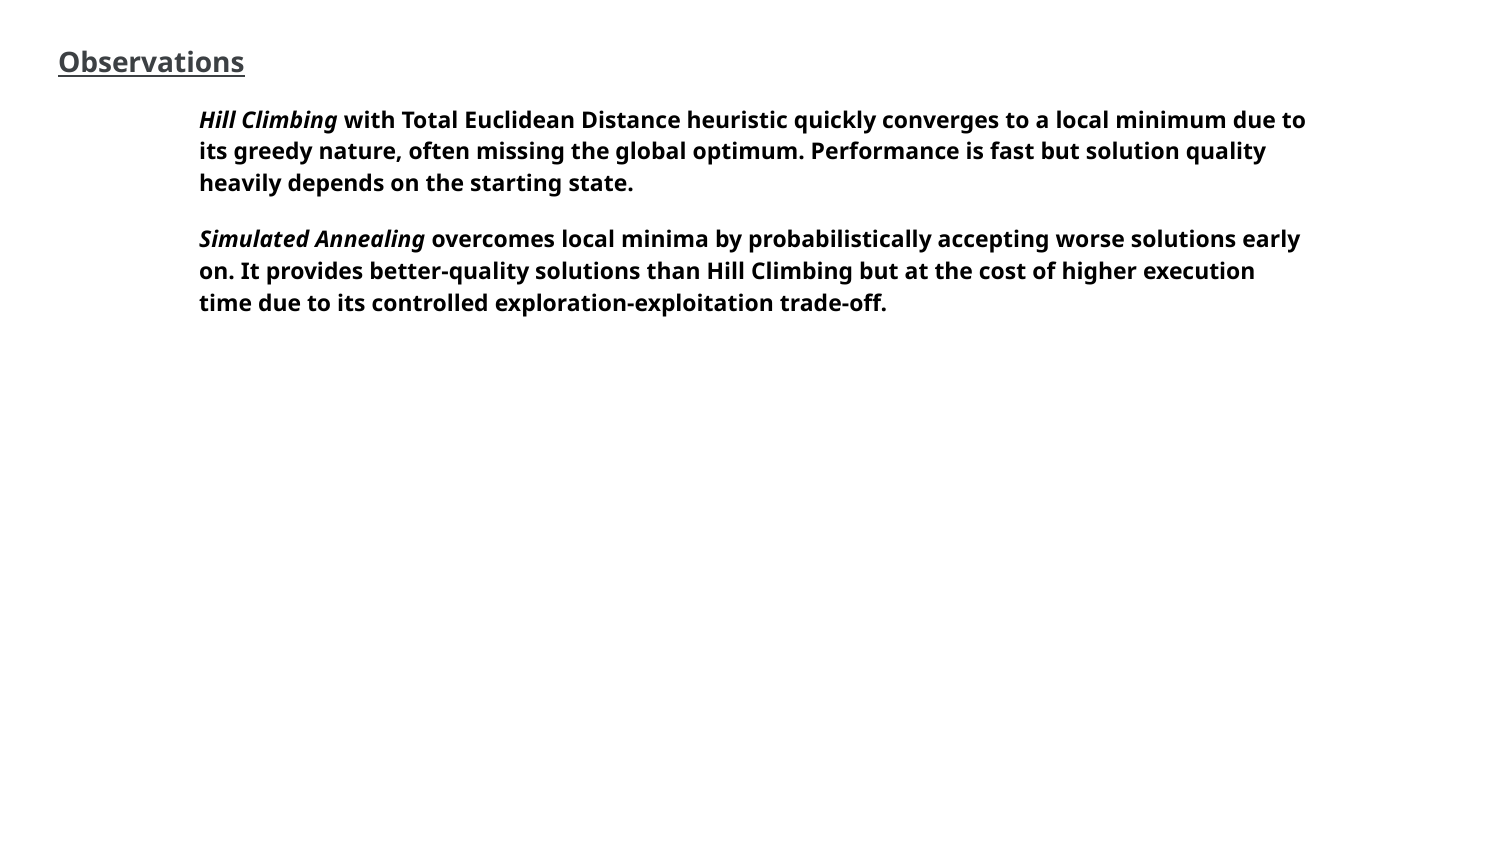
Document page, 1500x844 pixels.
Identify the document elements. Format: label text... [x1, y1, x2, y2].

text_box Observations [43, 29, 1470, 94]
text_box Hill Climbing with Total Euclidean Distance heuristic quickly converges to a local minimum due to its greedy nature, often missing the global optimum. Performance is fast but solution quality heavily depends on the starting state. Simulated Annealing overcomes local minima by probabilistically accepting worse solutions early on. It provides better-quality solutions than Hill Climbing but at the cost of higher execution time due to its controlled exploration-exploitation trade-off. [121, 94, 1391, 331]
